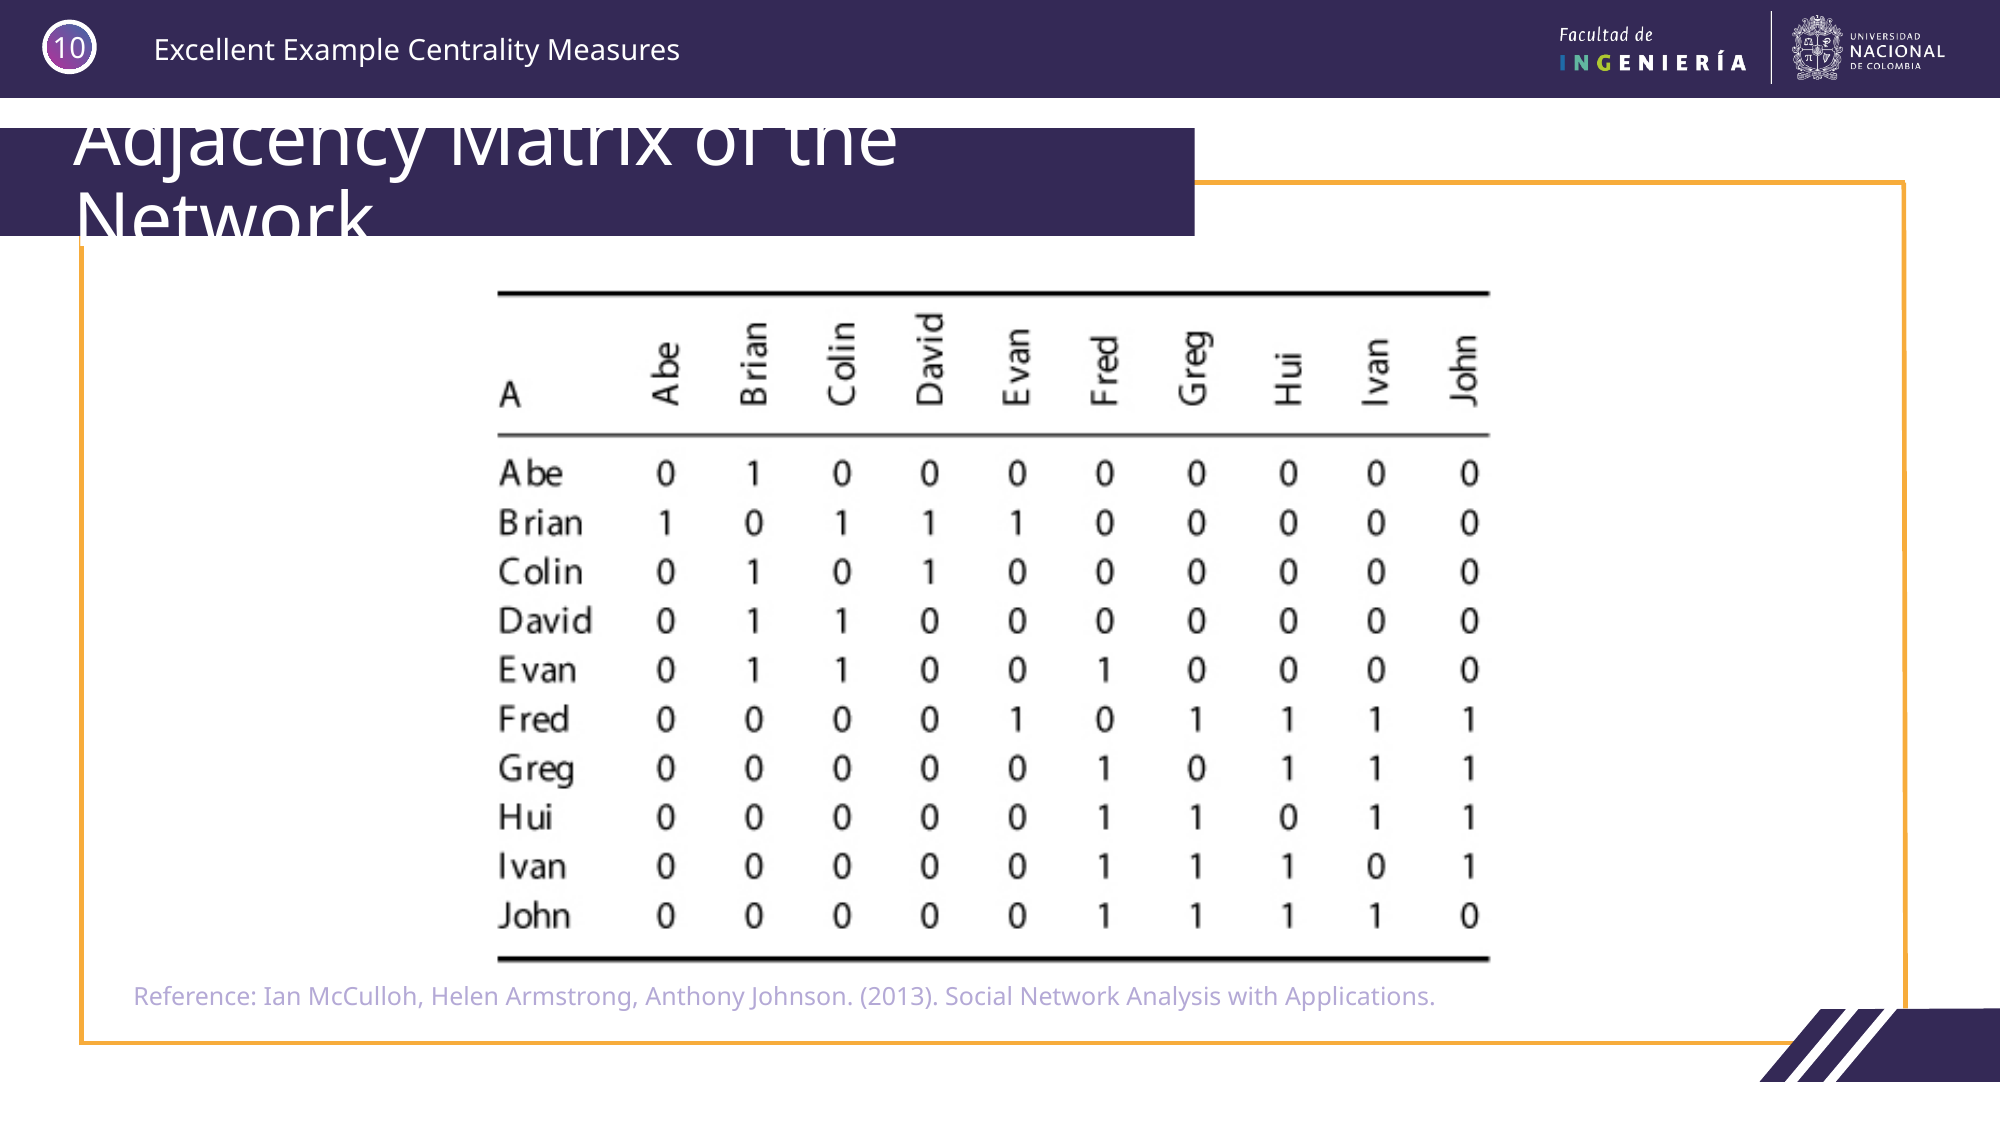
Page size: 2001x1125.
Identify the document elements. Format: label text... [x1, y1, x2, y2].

picture [1559, 11, 1957, 84]
slide_number 10 [42, 29, 97, 65]
title Adjacency Matrix of the Network [0, 128, 1195, 236]
picture [466, 253, 1534, 972]
list Reference: Ian McCulloh, Helen Armstrong, Anthony Johnson. (2013). Social Network Analysis with Applications. [118, 976, 1760, 1022]
